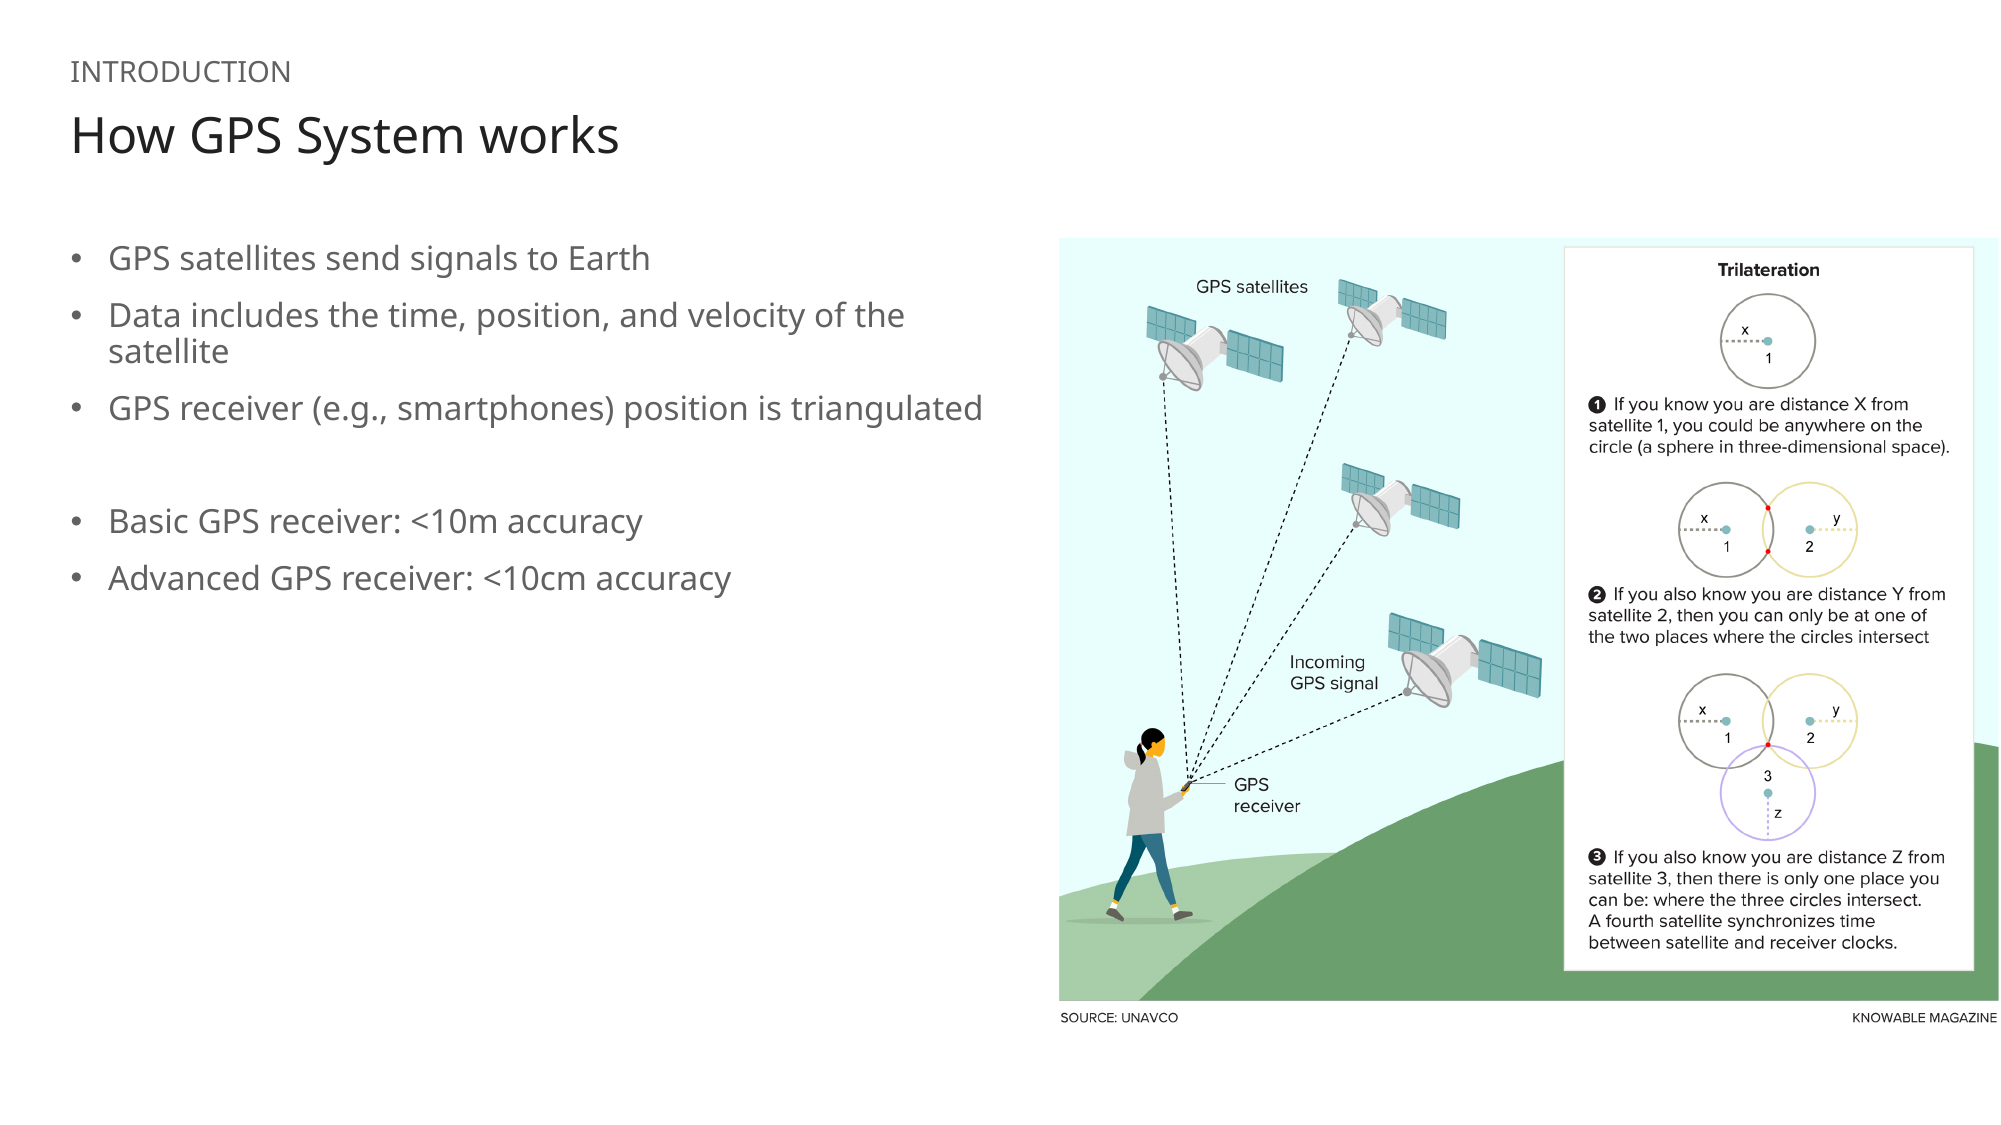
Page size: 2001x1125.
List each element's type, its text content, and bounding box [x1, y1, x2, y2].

list GPS satellites send signals to Earth Data includes the time, position, and velocity of the satellite GPS receiver (e.g., smartphones) position is triangulated Basic GPS receiver: <10m accuracy Advanced GPS receiver: <10cm accuracy [55, 234, 1019, 1012]
title How GPS System works [55, 100, 1945, 174]
list INTRODUCTION [55, 49, 1945, 90]
picture [1057, 237, 2000, 1024]
